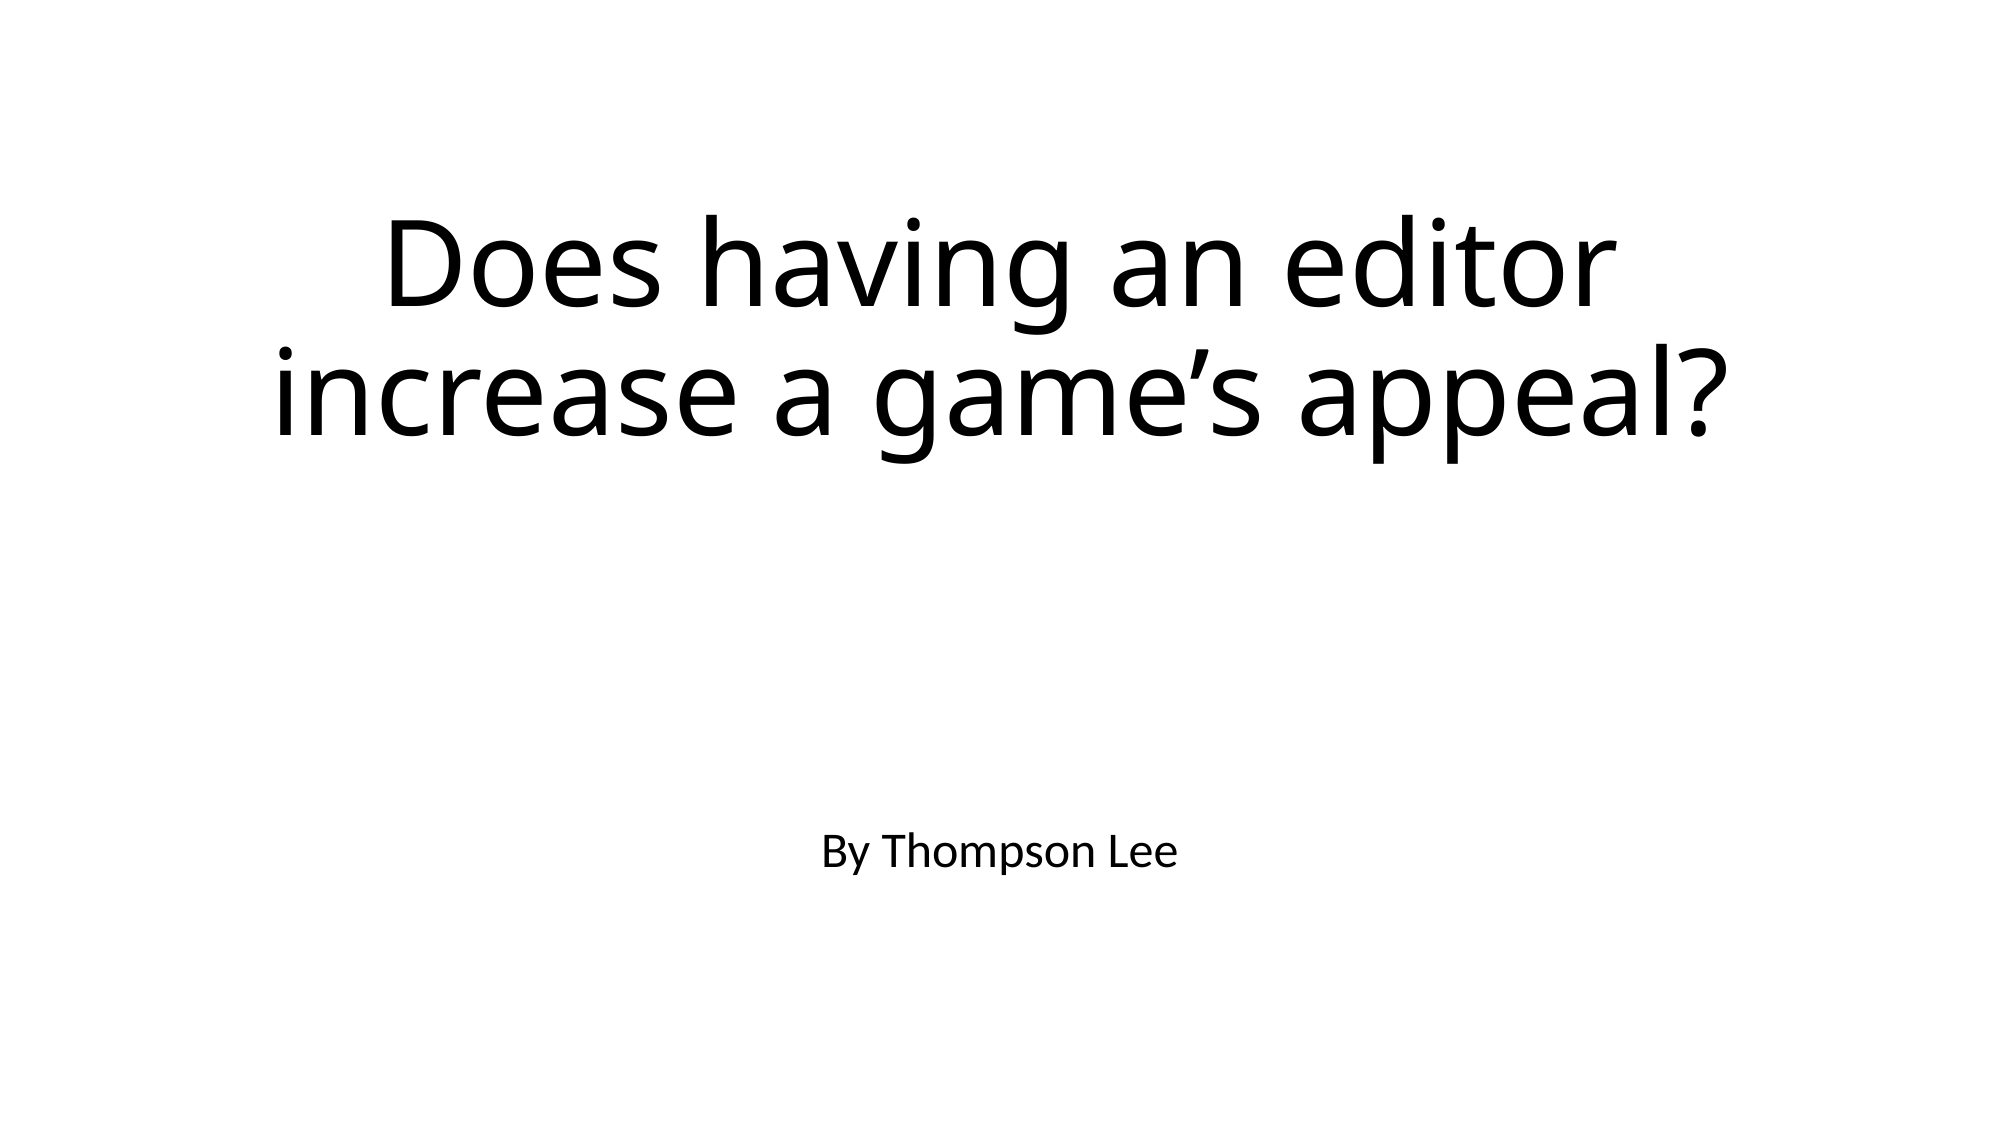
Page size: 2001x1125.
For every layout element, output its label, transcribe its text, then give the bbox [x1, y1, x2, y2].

title Does having an editor increase a game’s appeal? [249, 184, 1750, 470]
subtitle By Thompson Lee [249, 816, 1750, 892]
